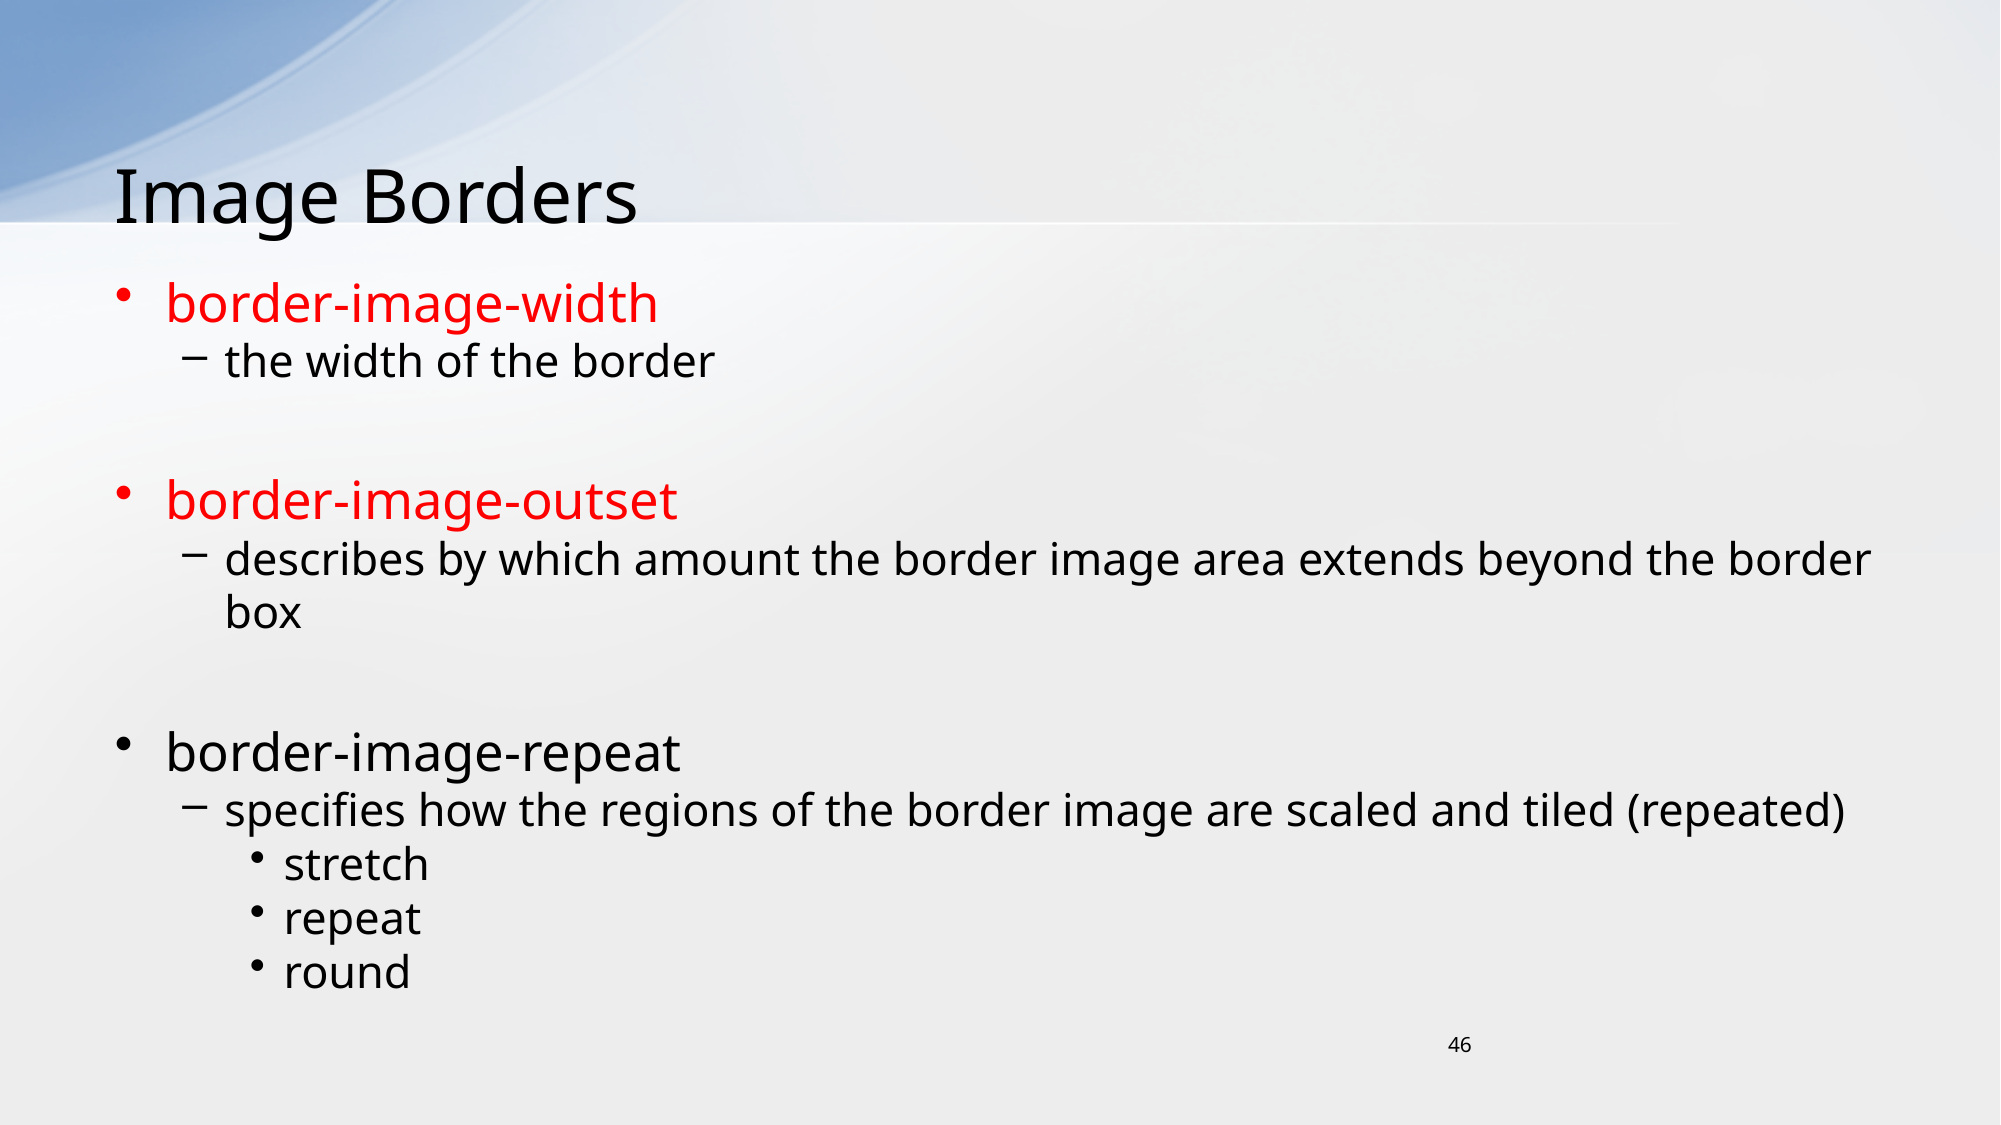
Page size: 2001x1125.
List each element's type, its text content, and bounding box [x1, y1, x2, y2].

list border-image-width the width of the border border-image-outset describes by which amount the border image area extends beyond the border box border-image-repeat specifies how the regions of the border image are scaled and tiled (repeated) stretch repeat round [99, 262, 1900, 1005]
slide_number 46 [1433, 1024, 1900, 1103]
picture [0, 0, 2000, 1125]
title Image Borders [99, 58, 1900, 247]
